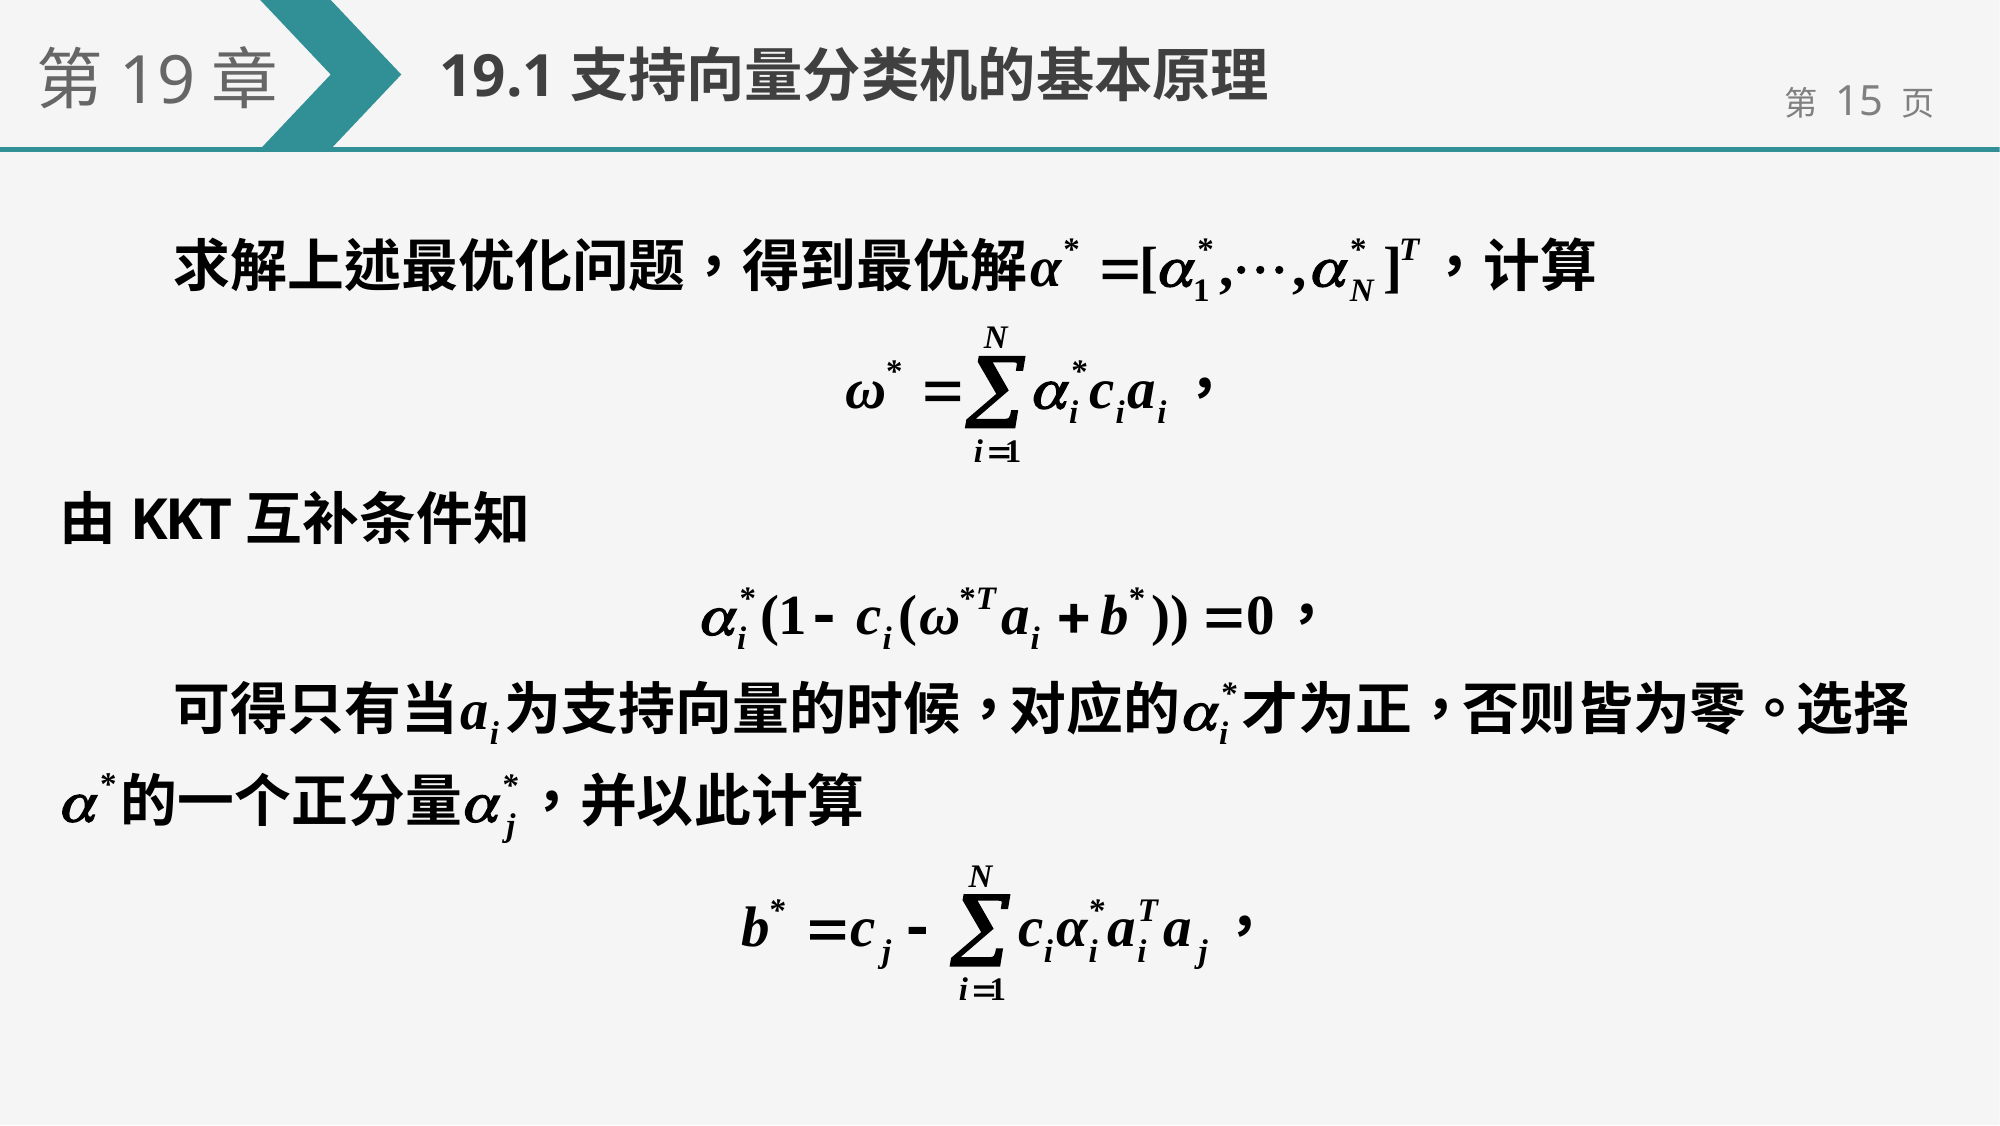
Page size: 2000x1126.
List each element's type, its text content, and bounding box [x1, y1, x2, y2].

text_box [59, 218, 1907, 1010]
text_box [258, 0, 403, 148]
text_box 19.1支持向量分类机的基本原理 [424, 31, 1366, 116]
text_box 第19章 [21, 29, 294, 125]
